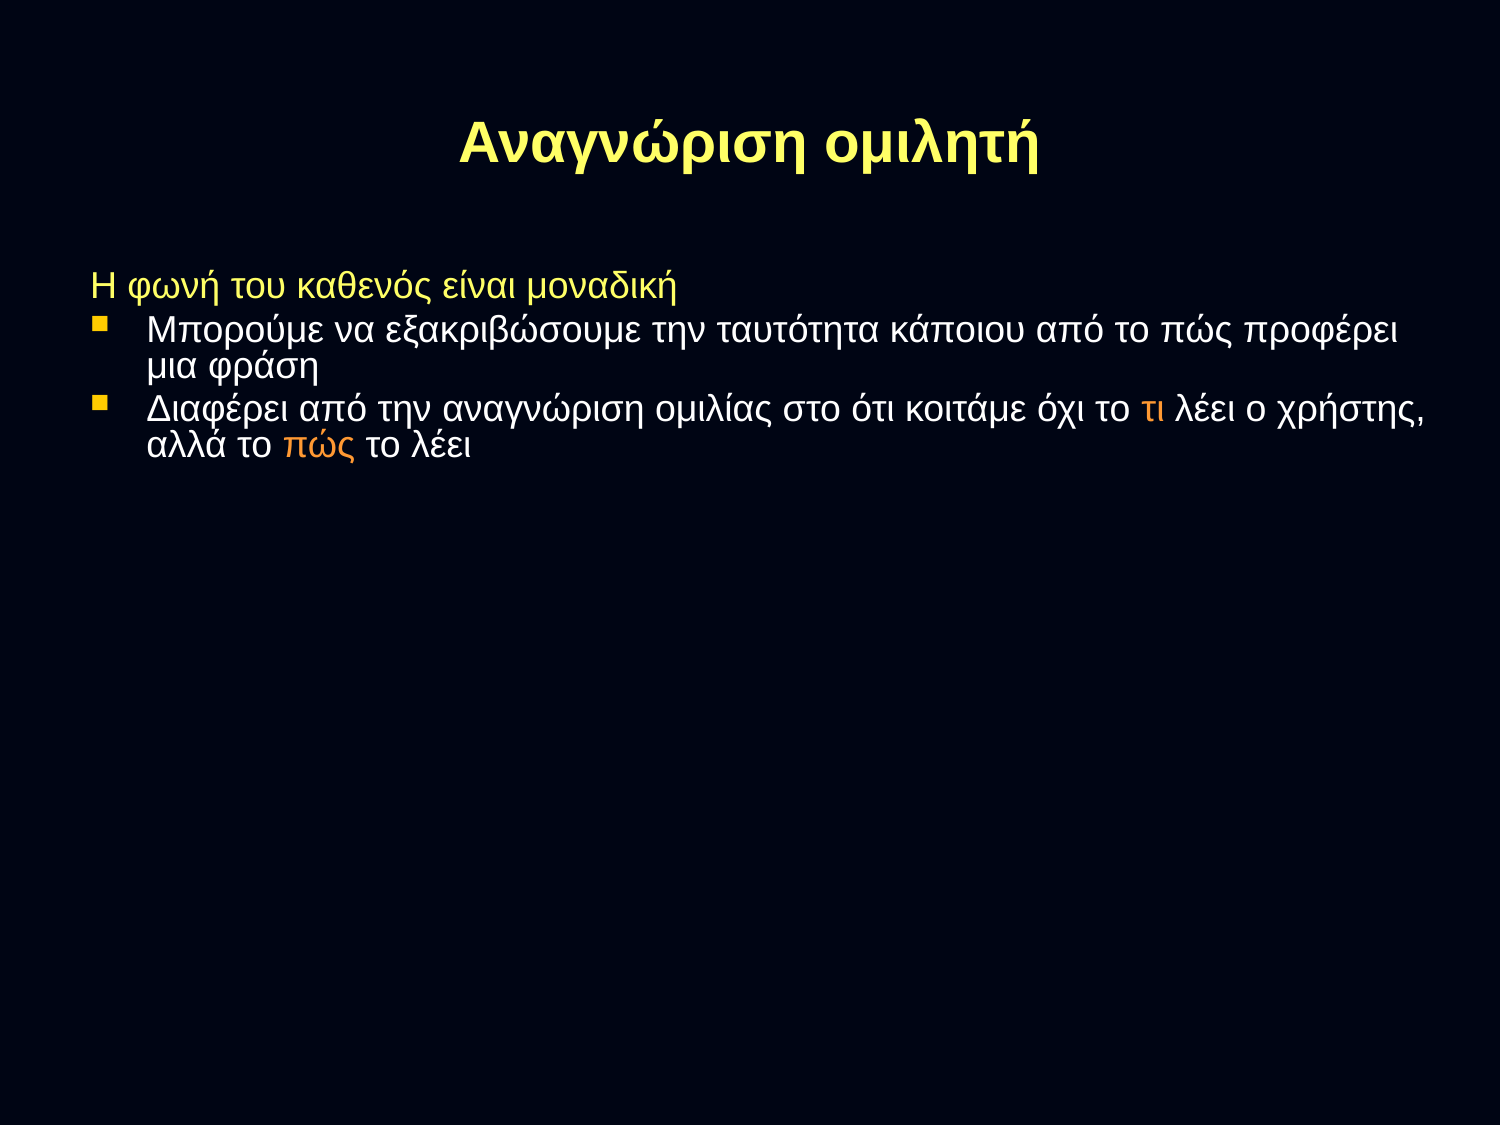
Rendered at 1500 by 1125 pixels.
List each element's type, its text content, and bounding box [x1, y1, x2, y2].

list Η φωνή του καθενός είναι μοναδική Μπορούμε να εξακριβώσουμε την ταυτότητα κάποιου από το πώς προφέρει μια φράση Διαφέρει από την αναγνώριση ομιλίας στο ότι κοιτάμε όχι το τι λέει ο χρήστης, αλλά το πώς το λέει [74, 262, 1462, 534]
title Αναγνώριση ομιλητή [74, 44, 1426, 233]
